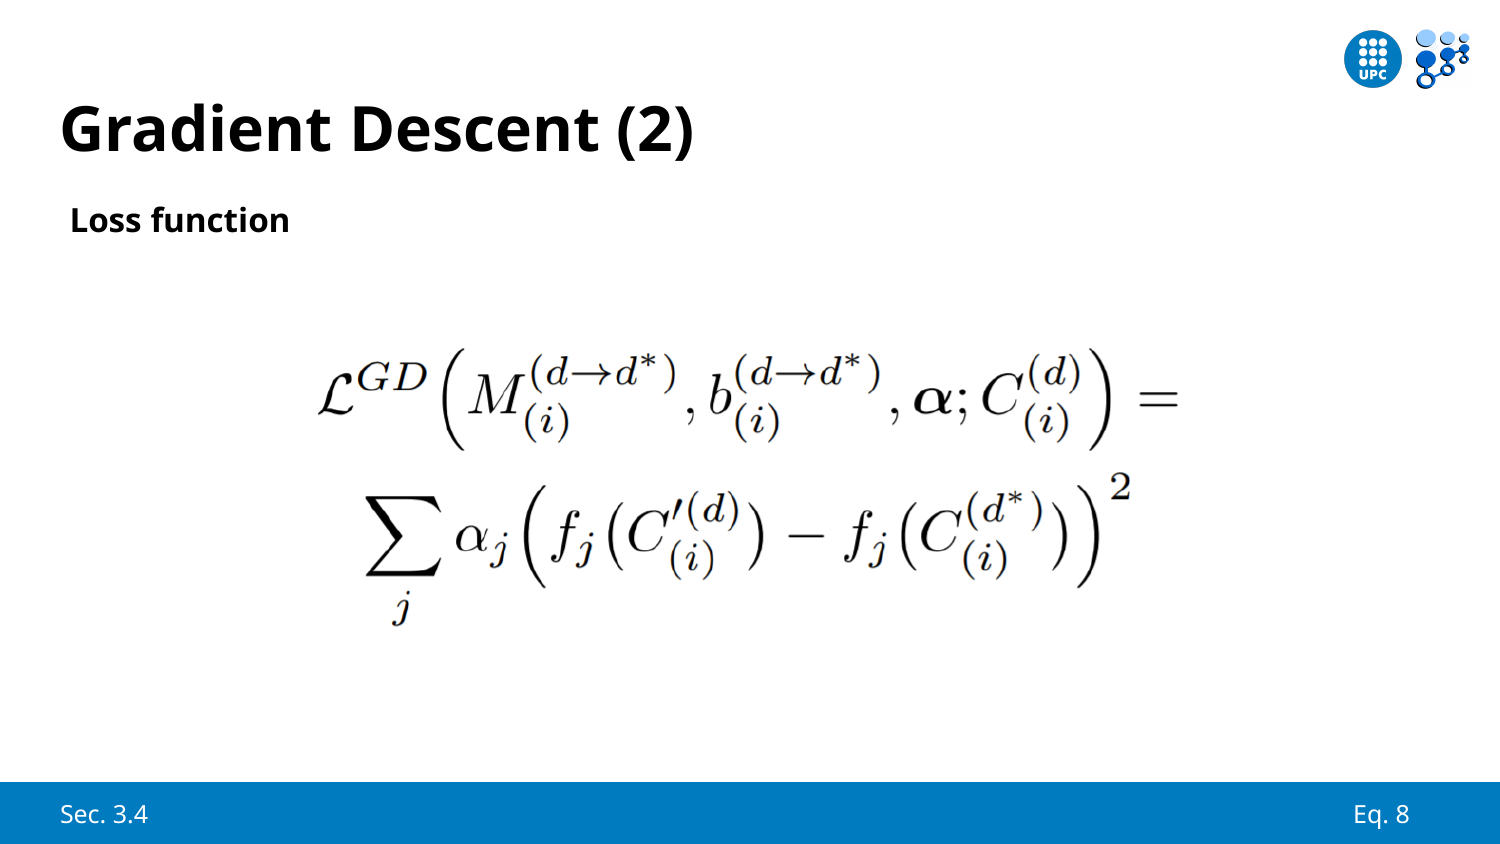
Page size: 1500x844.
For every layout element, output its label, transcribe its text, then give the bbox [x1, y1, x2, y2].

text_box [0, 782, 1500, 844]
text_box Gradient Descent (2) [44, 73, 813, 179]
picture [295, 330, 1205, 631]
picture [1337, 23, 1409, 95]
text_box Loss function [54, 184, 446, 255]
text_box Eq. 8 [1338, 783, 1460, 843]
text_box Sec. 3.4 [45, 783, 167, 843]
picture [1414, 28, 1471, 90]
